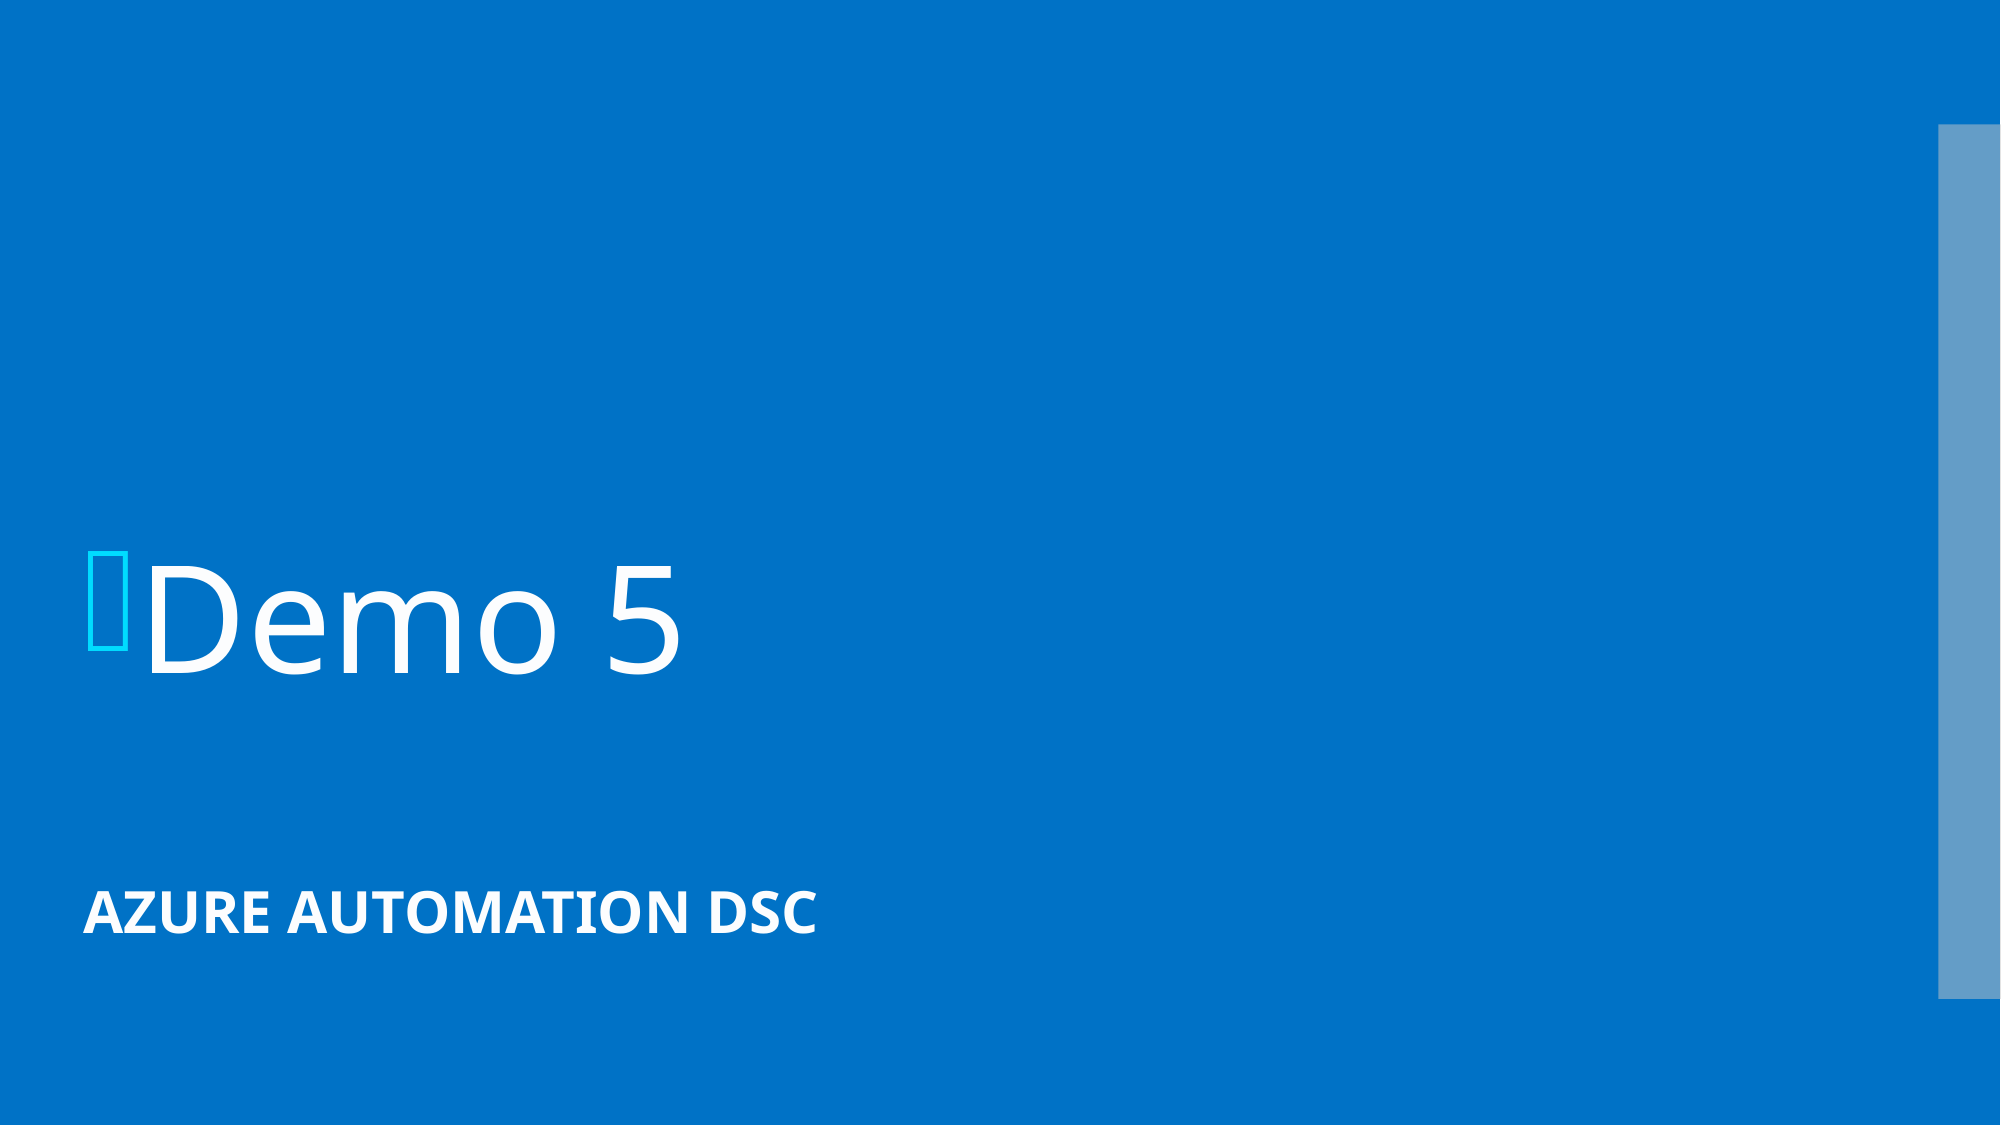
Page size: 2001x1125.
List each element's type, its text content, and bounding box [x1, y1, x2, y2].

subtitle Azure Automation DSC [68, 782, 1789, 1046]
list Demo 5 [68, 511, 1828, 739]
